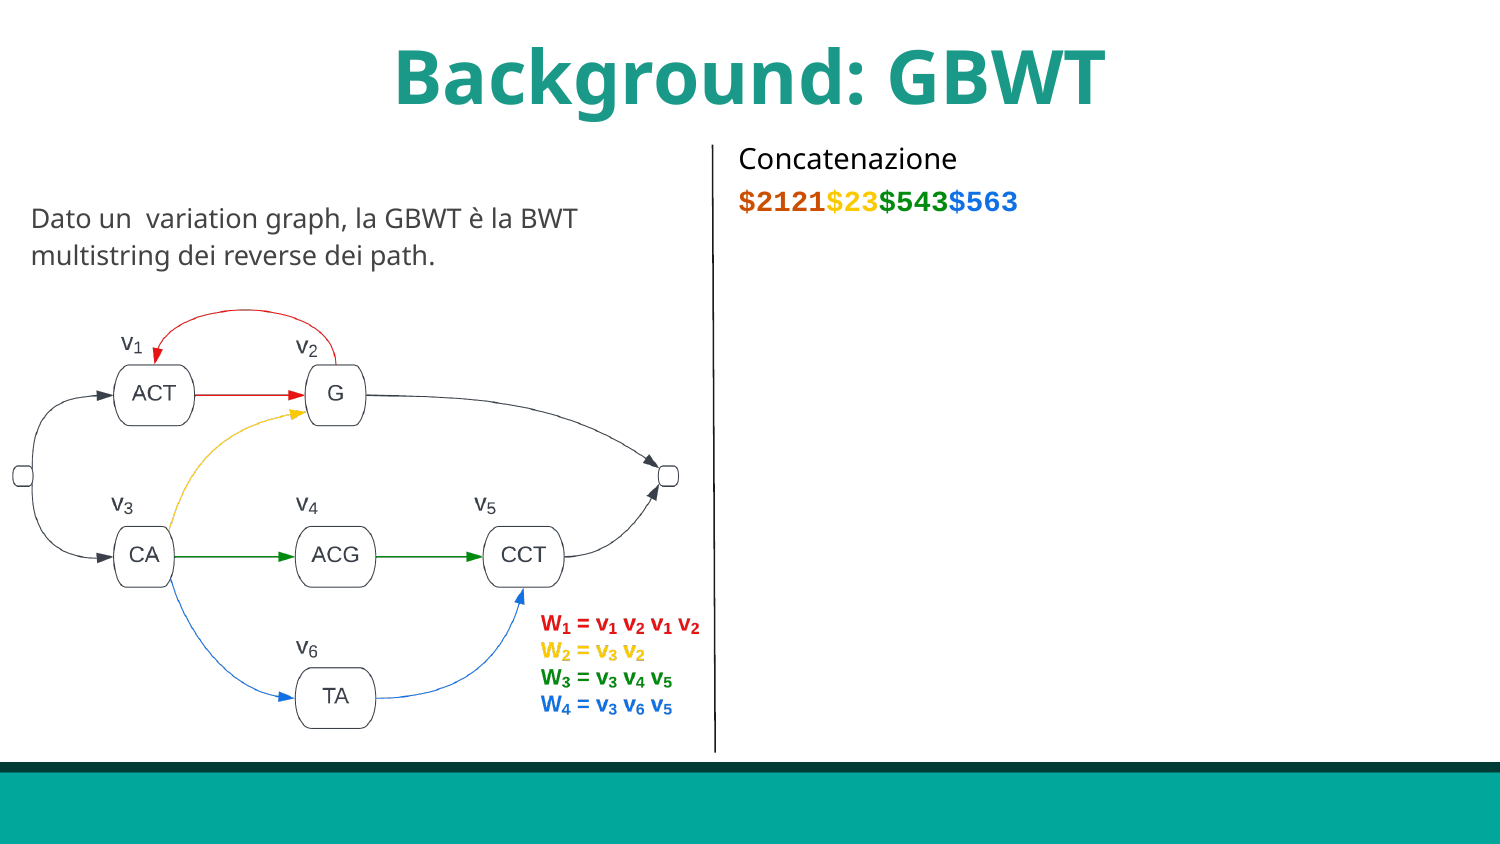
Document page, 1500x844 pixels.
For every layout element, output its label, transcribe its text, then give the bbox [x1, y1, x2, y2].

text_box Dato un variation graph, la GBWT è la BWT multistring dei reverse dei path. [15, 181, 705, 268]
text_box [712, 144, 716, 268]
title Background: GBWT [185, 14, 1315, 136]
picture [0, 0, 1500, 844]
text_box Concatenazione $2121$23$543$563 [723, 125, 1500, 268]
